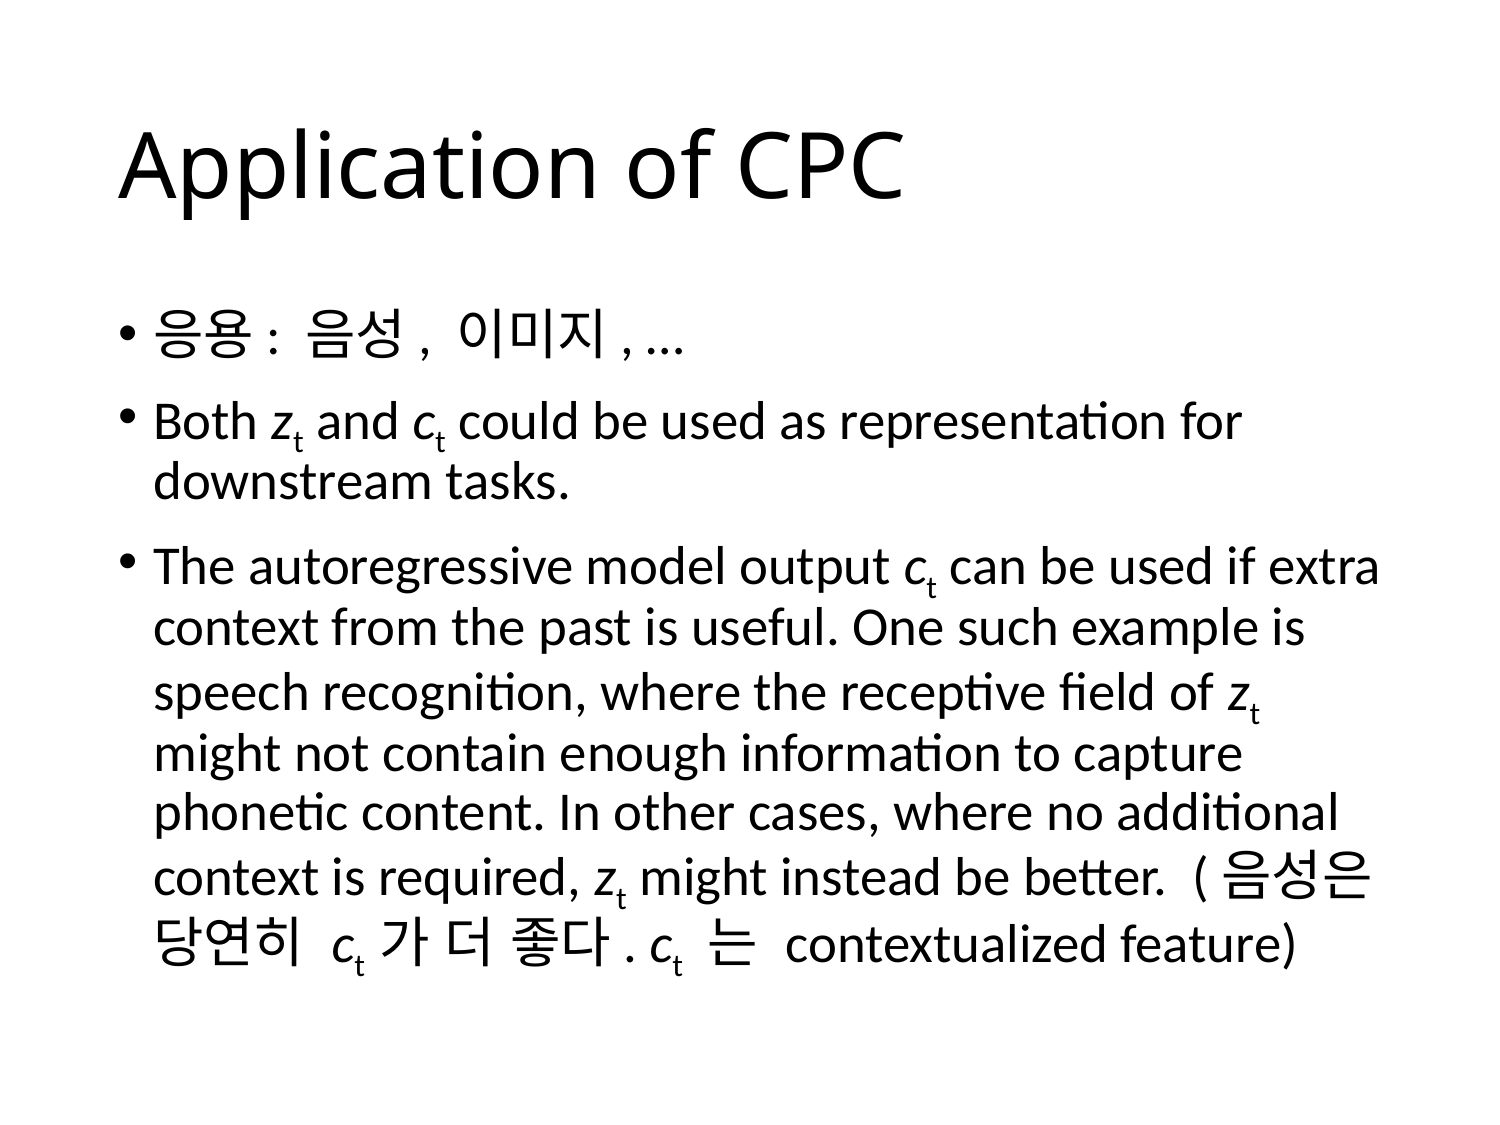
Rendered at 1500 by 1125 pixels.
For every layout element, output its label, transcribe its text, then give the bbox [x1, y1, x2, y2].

title Application of CPC [103, 59, 1397, 278]
list 응용: 음성, 이미지, … Both zt and ct could be used as representation for downstream tasks. The autoregressive model output ct can be used if extra context from the past is useful. One such example is speech recognition, where the receptive field of zt might not contain enough information to capture phonetic content. In other cases, where no additional context is required, zt might instead be better. (음성은 당연히 ct 가 더 좋다. ct 는 contextualized feature) [103, 299, 1397, 1014]
